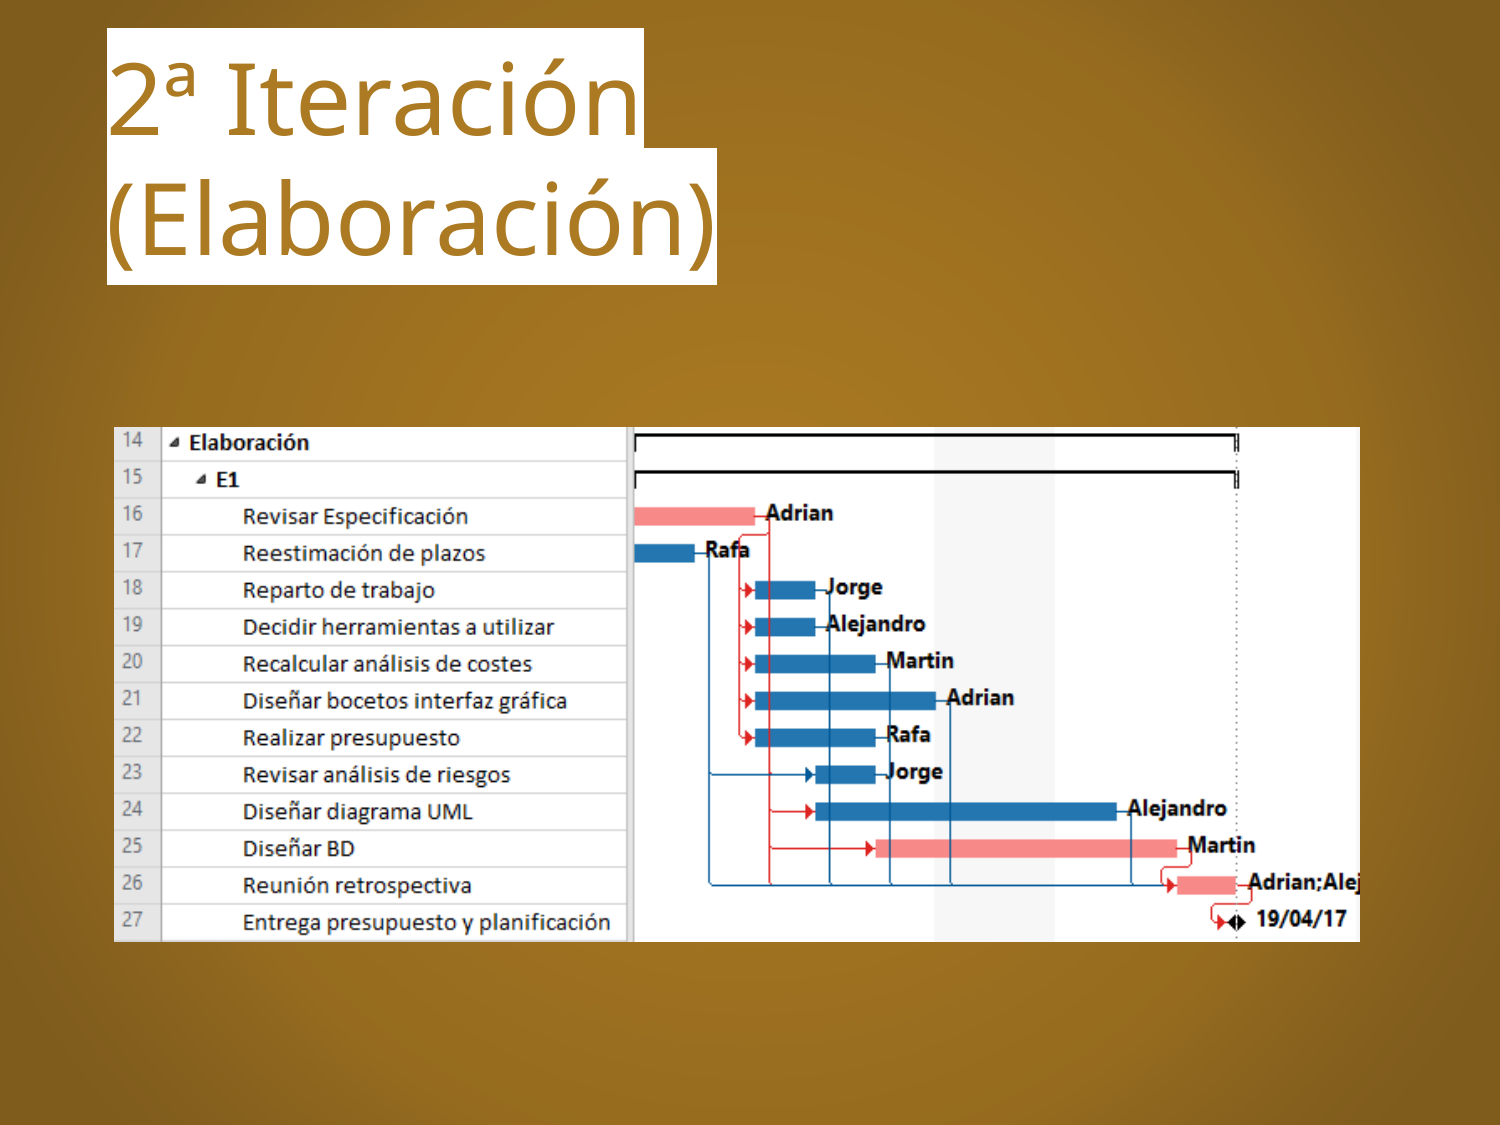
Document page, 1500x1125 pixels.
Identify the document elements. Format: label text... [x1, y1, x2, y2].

title 2ª Iteración (Elaboración) [91, 90, 1104, 291]
picture [0, 0, 1500, 1125]
